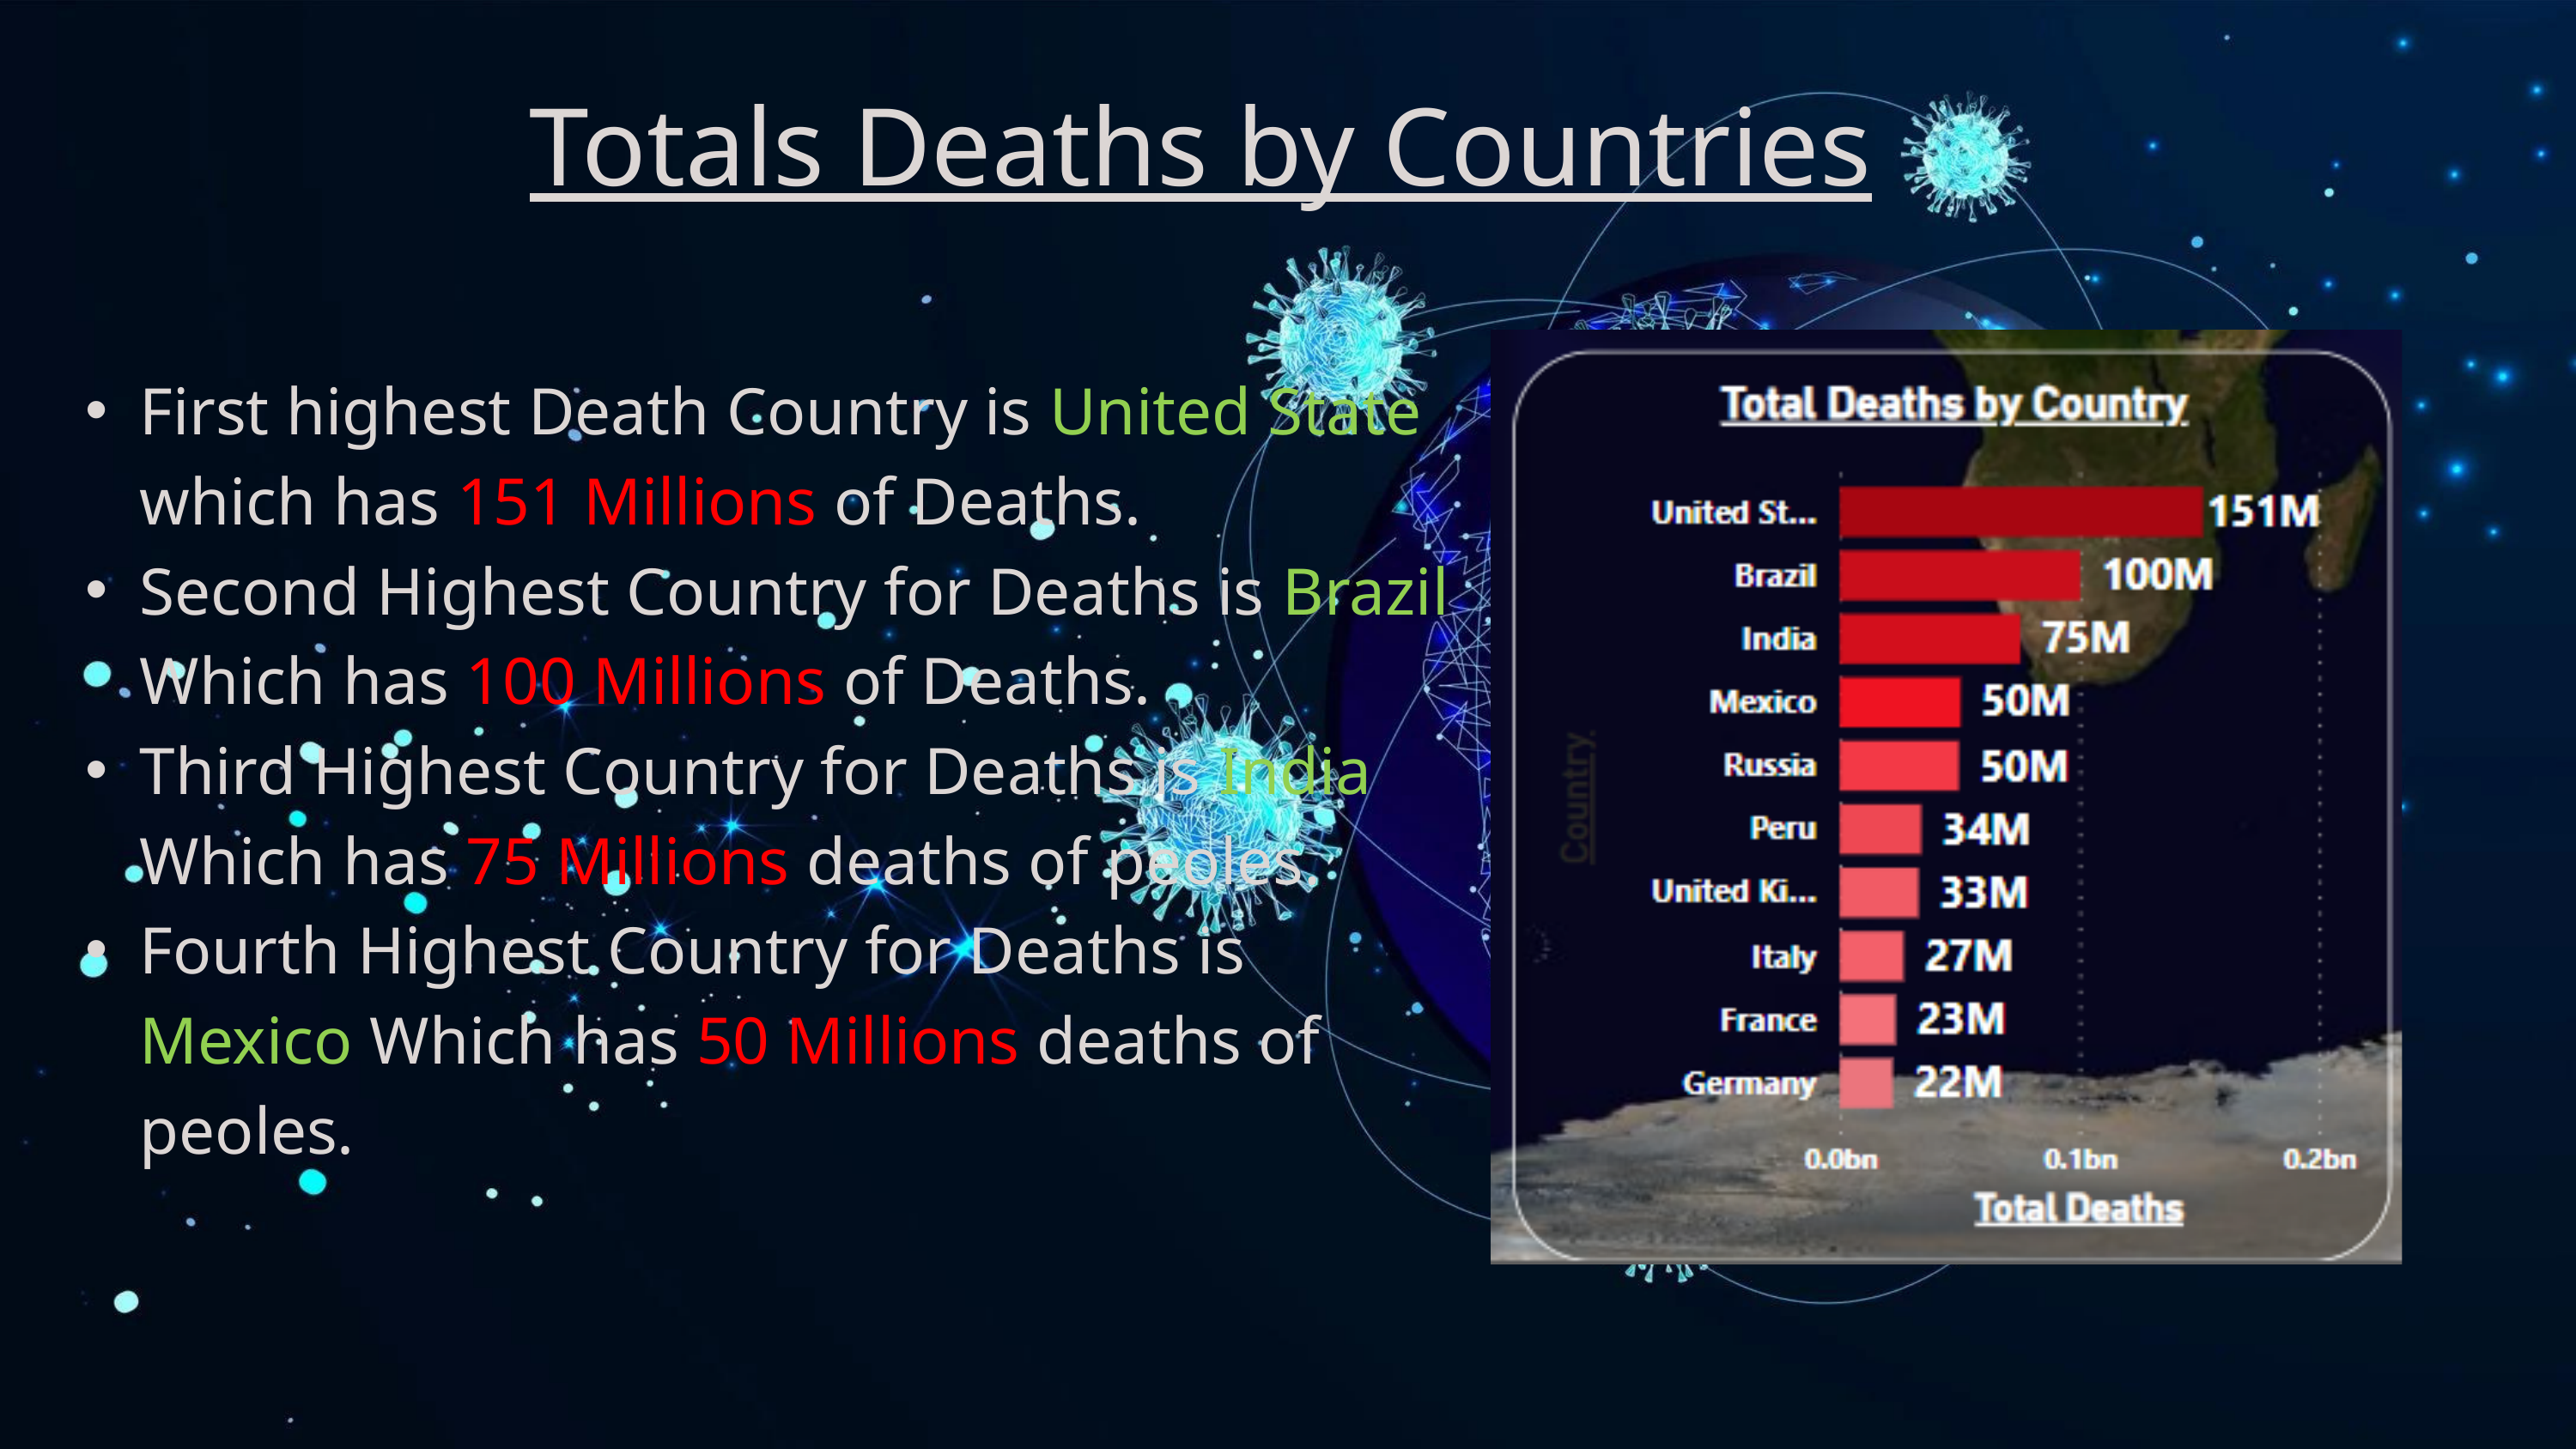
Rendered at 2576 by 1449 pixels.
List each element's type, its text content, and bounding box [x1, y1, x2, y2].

text_box [0, 0, 2576, 1449]
text_box First highest Death Country is United State which has 151 Millions of Deaths. Second Highest Country for Deaths is Brazil Which has 100 Millions of Deaths. Third Highest Country for Deaths is India Which has 75 Millions deaths of peoles. Fourth Highest Country for Deaths is Mexico Which has 50 Millions deaths of peoles. [30, 357, 1458, 1167]
text_box [1491, 330, 2403, 1264]
text_box Totals Deaths by Countries [0, 56, 2403, 207]
